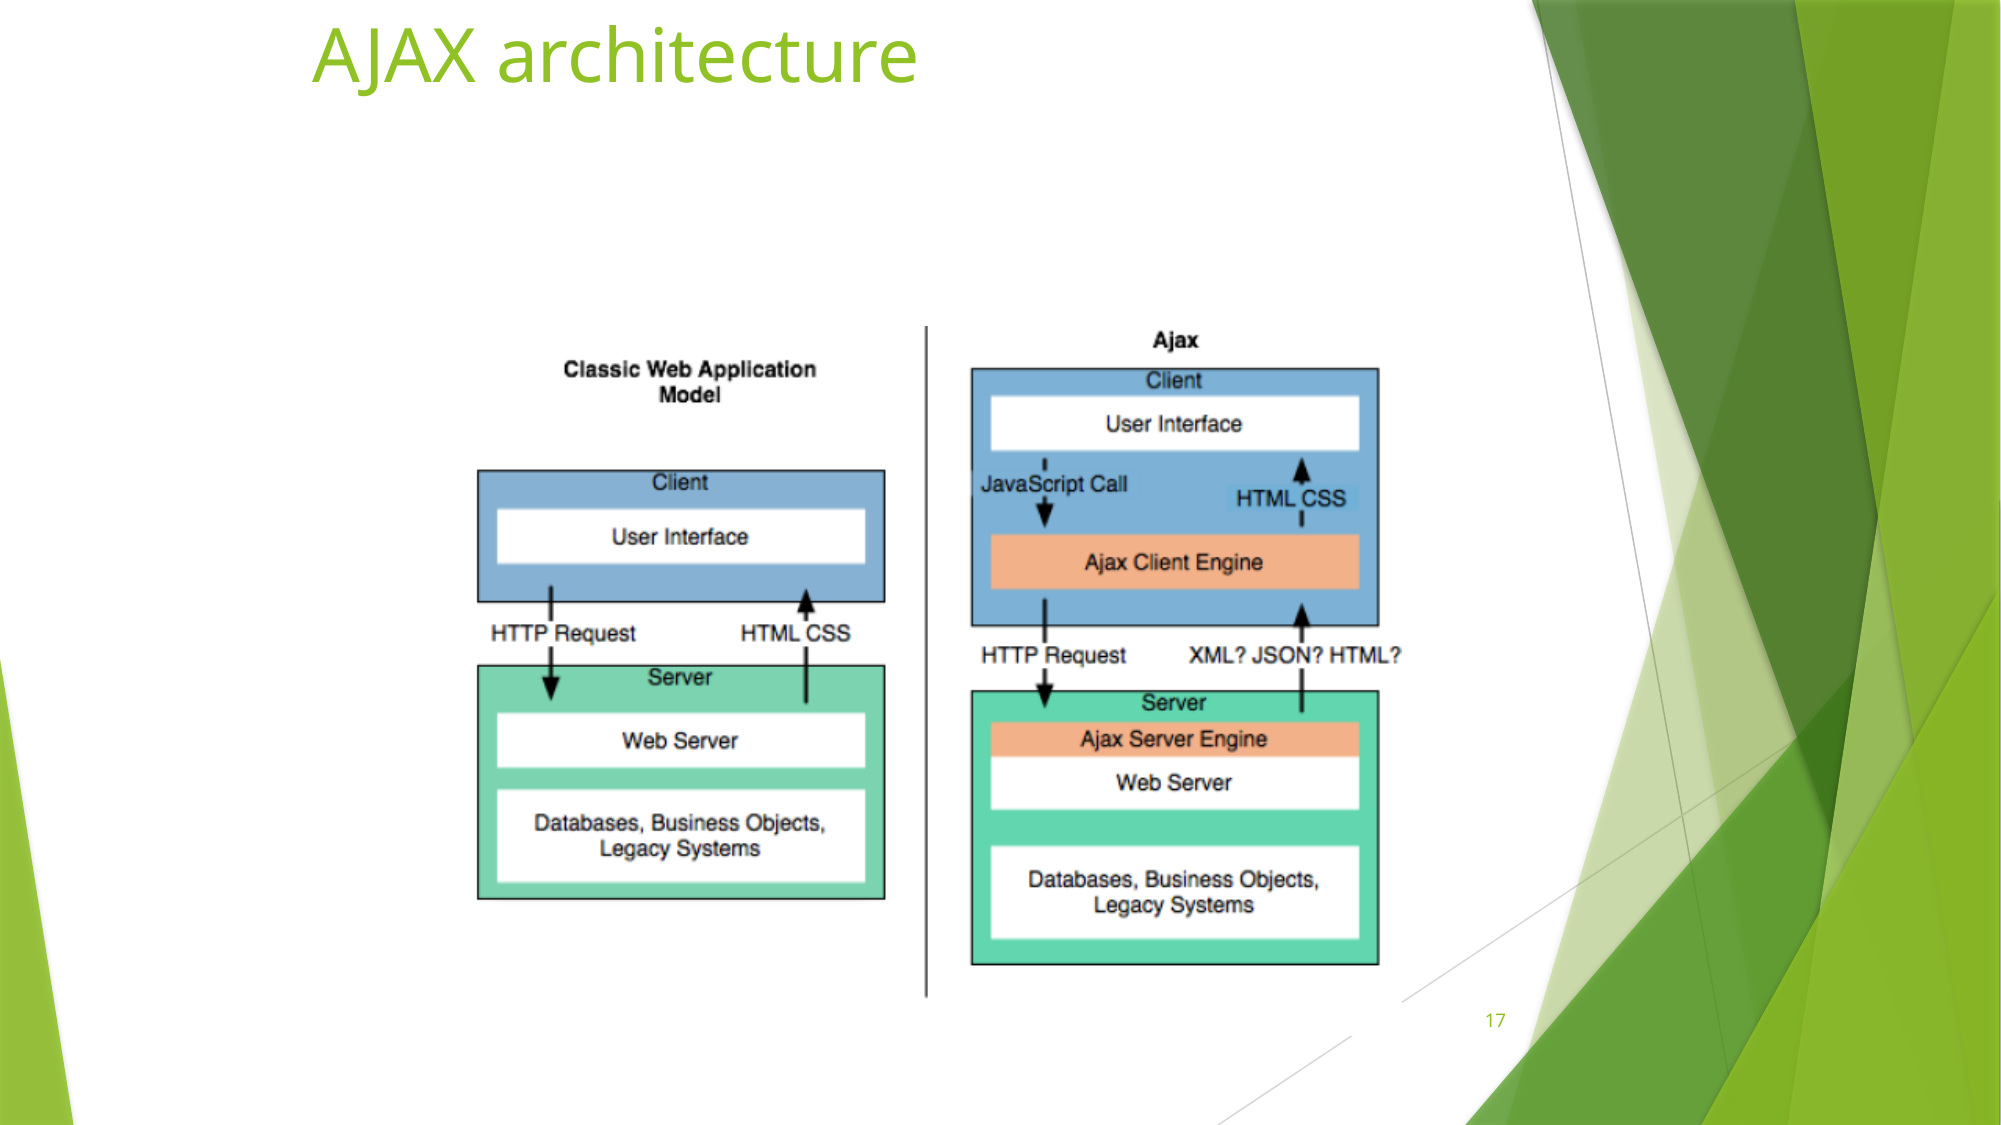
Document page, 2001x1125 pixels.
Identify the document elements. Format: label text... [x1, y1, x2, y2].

title AJAX architecture [297, 0, 1573, 125]
slide_number 17 [1409, 991, 1522, 1051]
picture [467, 325, 1402, 1037]
